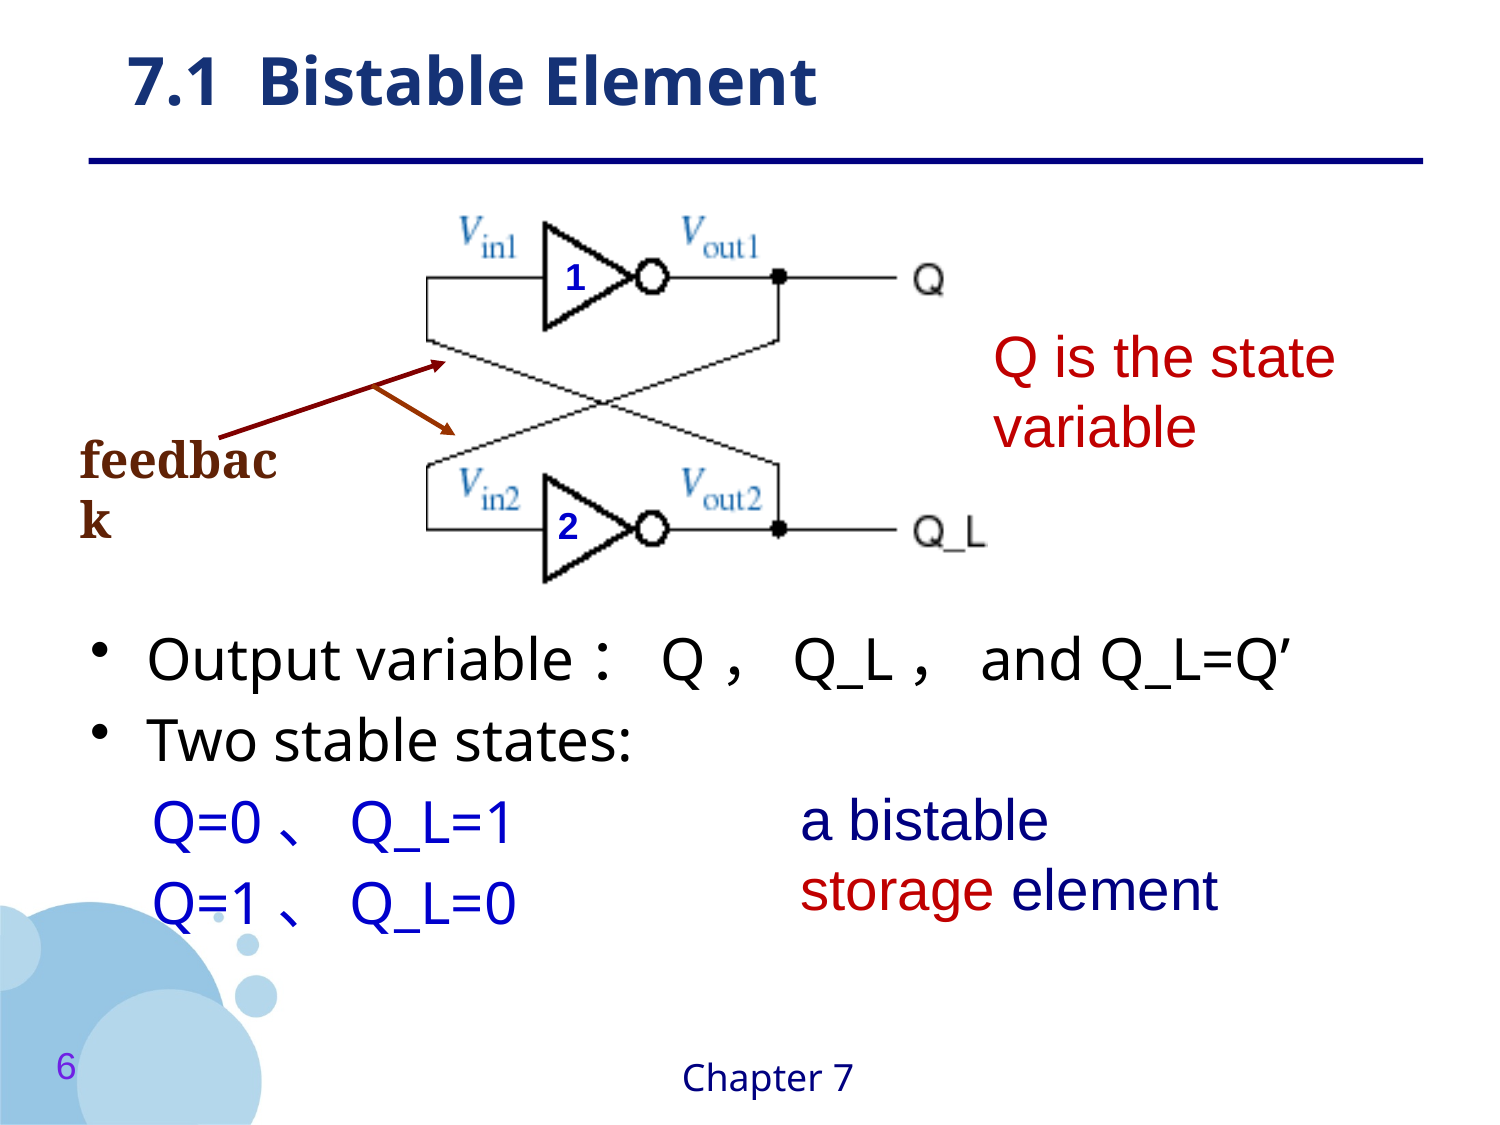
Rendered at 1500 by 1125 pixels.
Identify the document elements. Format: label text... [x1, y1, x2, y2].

text_box a bistable storage element [785, 775, 1322, 1000]
text_box feedback [64, 420, 313, 556]
list Output variable：Q，Q_L，and Q_L=Q’ Two stable states: Q=0、Q_L=1 Q=1、Q_L=0 [75, 614, 1425, 1071]
title 7.1 Bistable Element [112, 31, 1424, 128]
text_box Q is the state variable [992, 311, 1455, 467]
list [426, 209, 988, 587]
picture [0, 880, 313, 1125]
